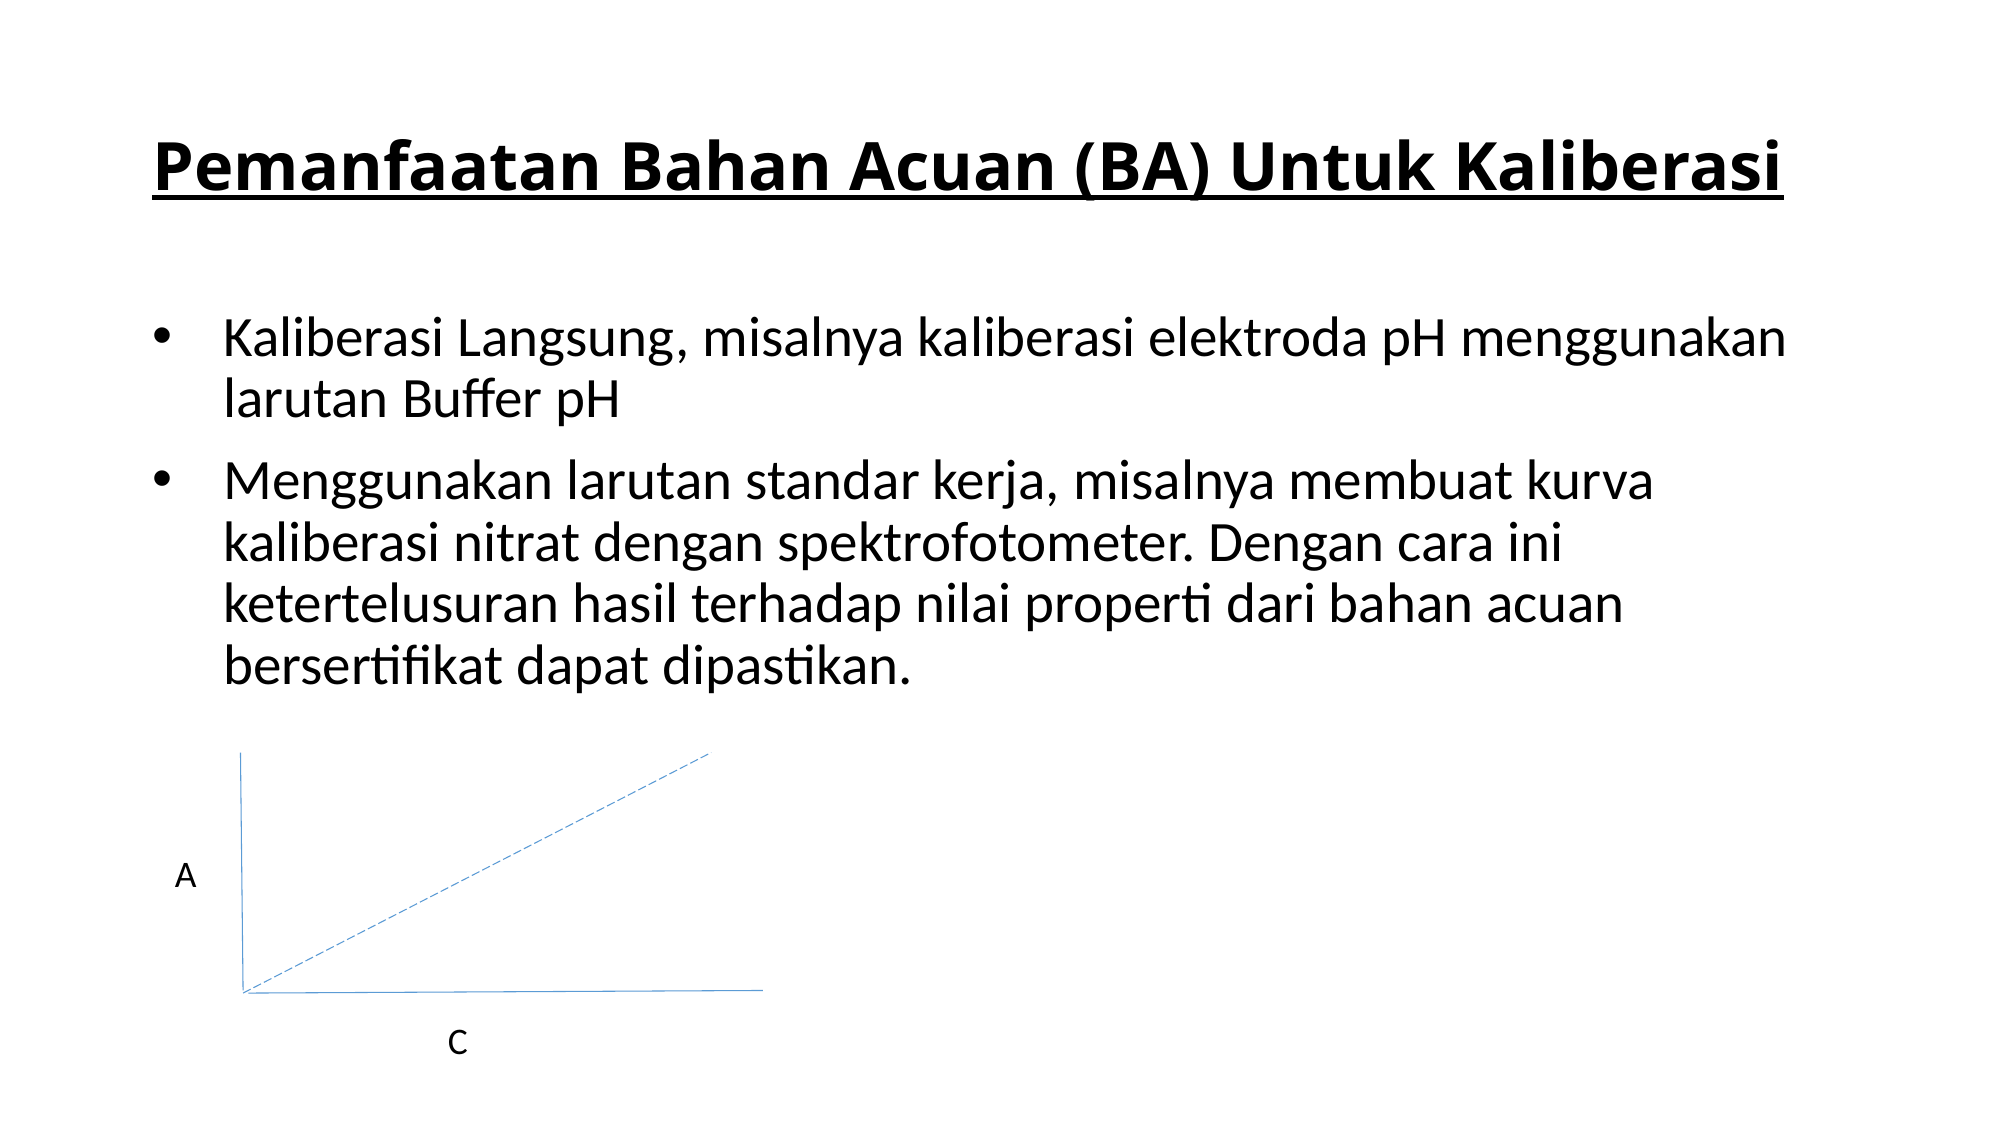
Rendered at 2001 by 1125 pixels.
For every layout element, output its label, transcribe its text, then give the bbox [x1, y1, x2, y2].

text_box A [160, 842, 240, 903]
list Kaliberasi Langsung, misalnya kaliberasi elektroda pH menggunakan larutan Buffer pH Menggunakan larutan standar kerja, misalnya membuat kurva kaliberasi nitrat dengan spektrofotometer. Dengan cara ini ketertelusuran hasil terhadap nilai properti dari bahan acuan bersertifikat dapat dipastikan. [137, 299, 1863, 706]
title Pemanfaatan Bahan Acuan (BA) Untuk Kaliberasi [137, 59, 1863, 278]
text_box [712, 990, 763, 994]
text_box C [433, 1009, 522, 1070]
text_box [243, 752, 712, 994]
